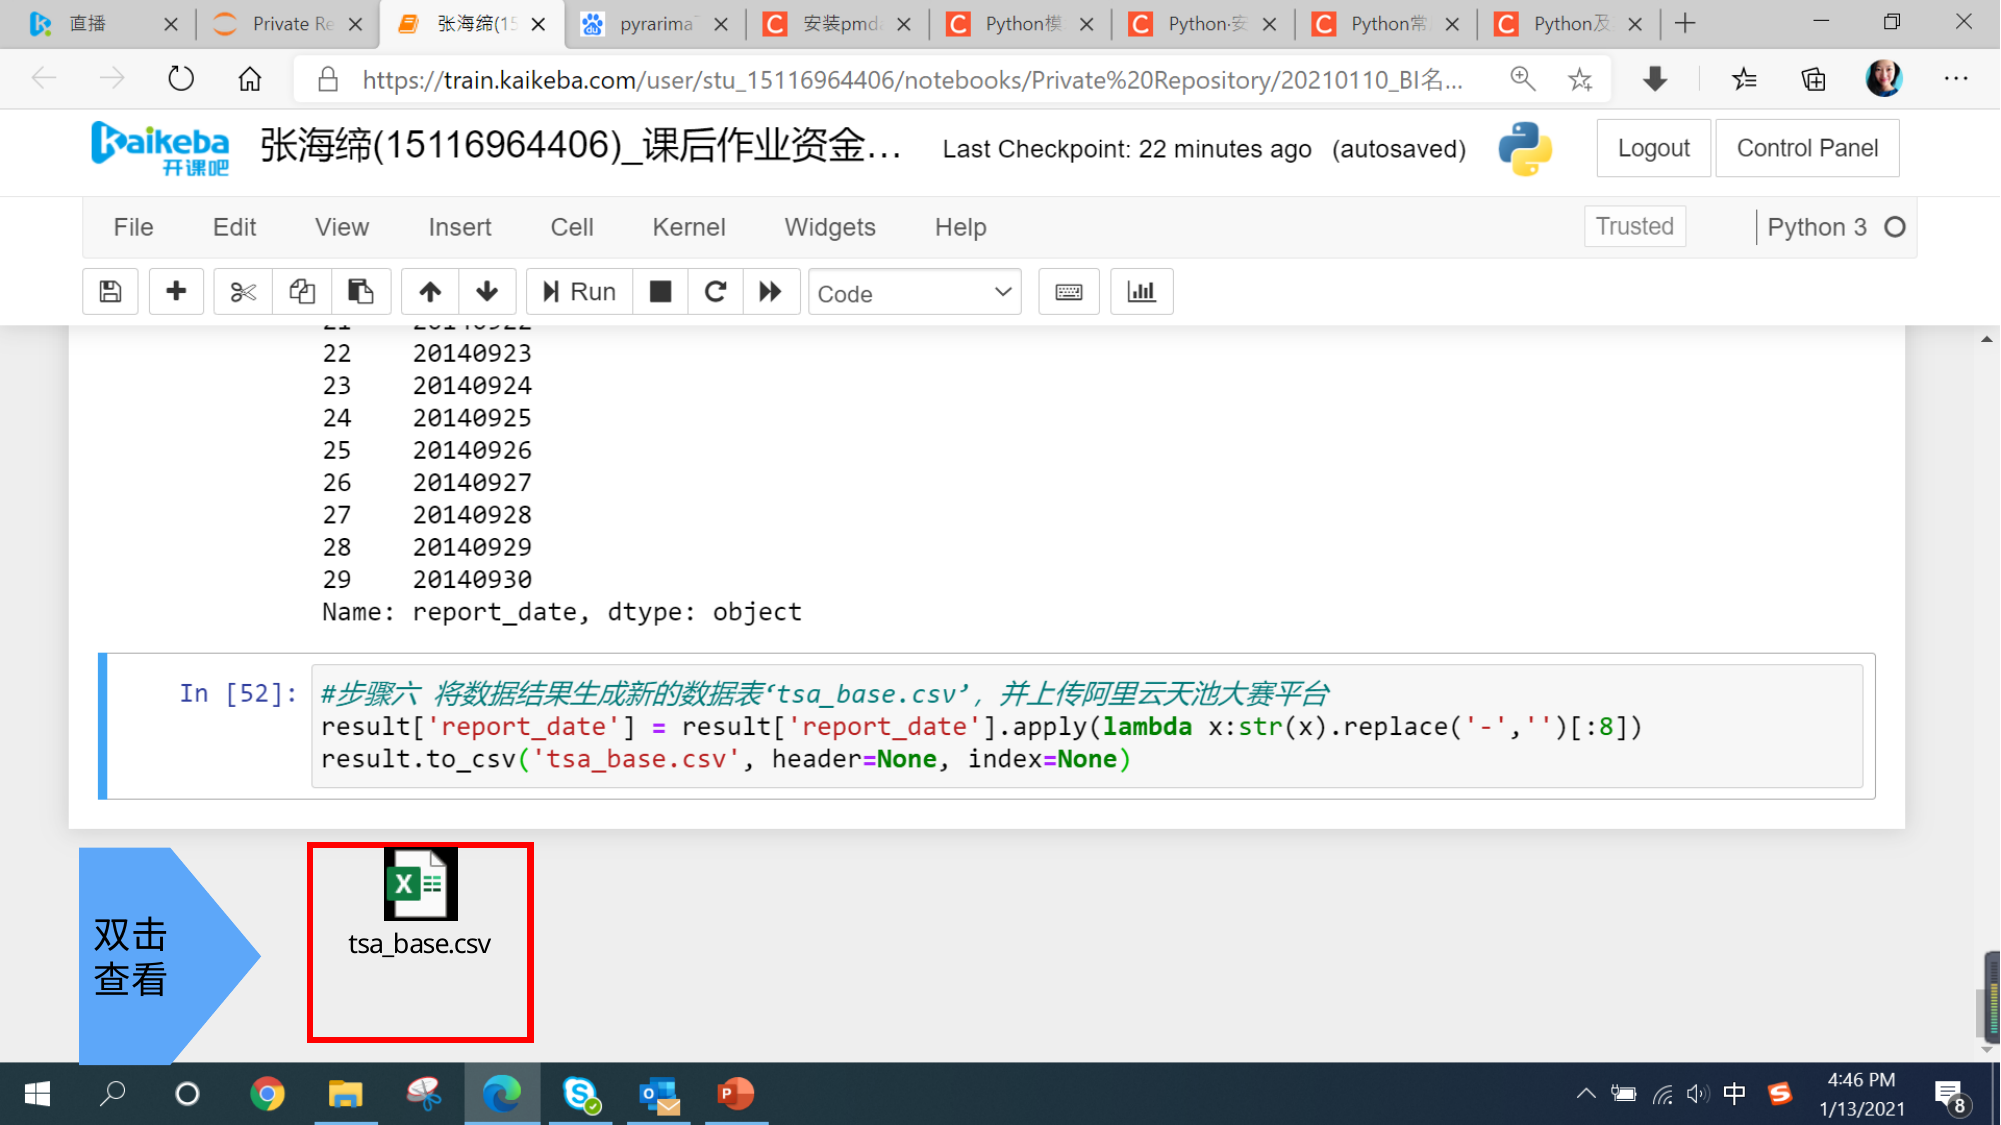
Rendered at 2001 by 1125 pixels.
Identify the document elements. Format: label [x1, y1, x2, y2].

list [313, 847, 528, 1037]
picture [0, 0, 2000, 1125]
